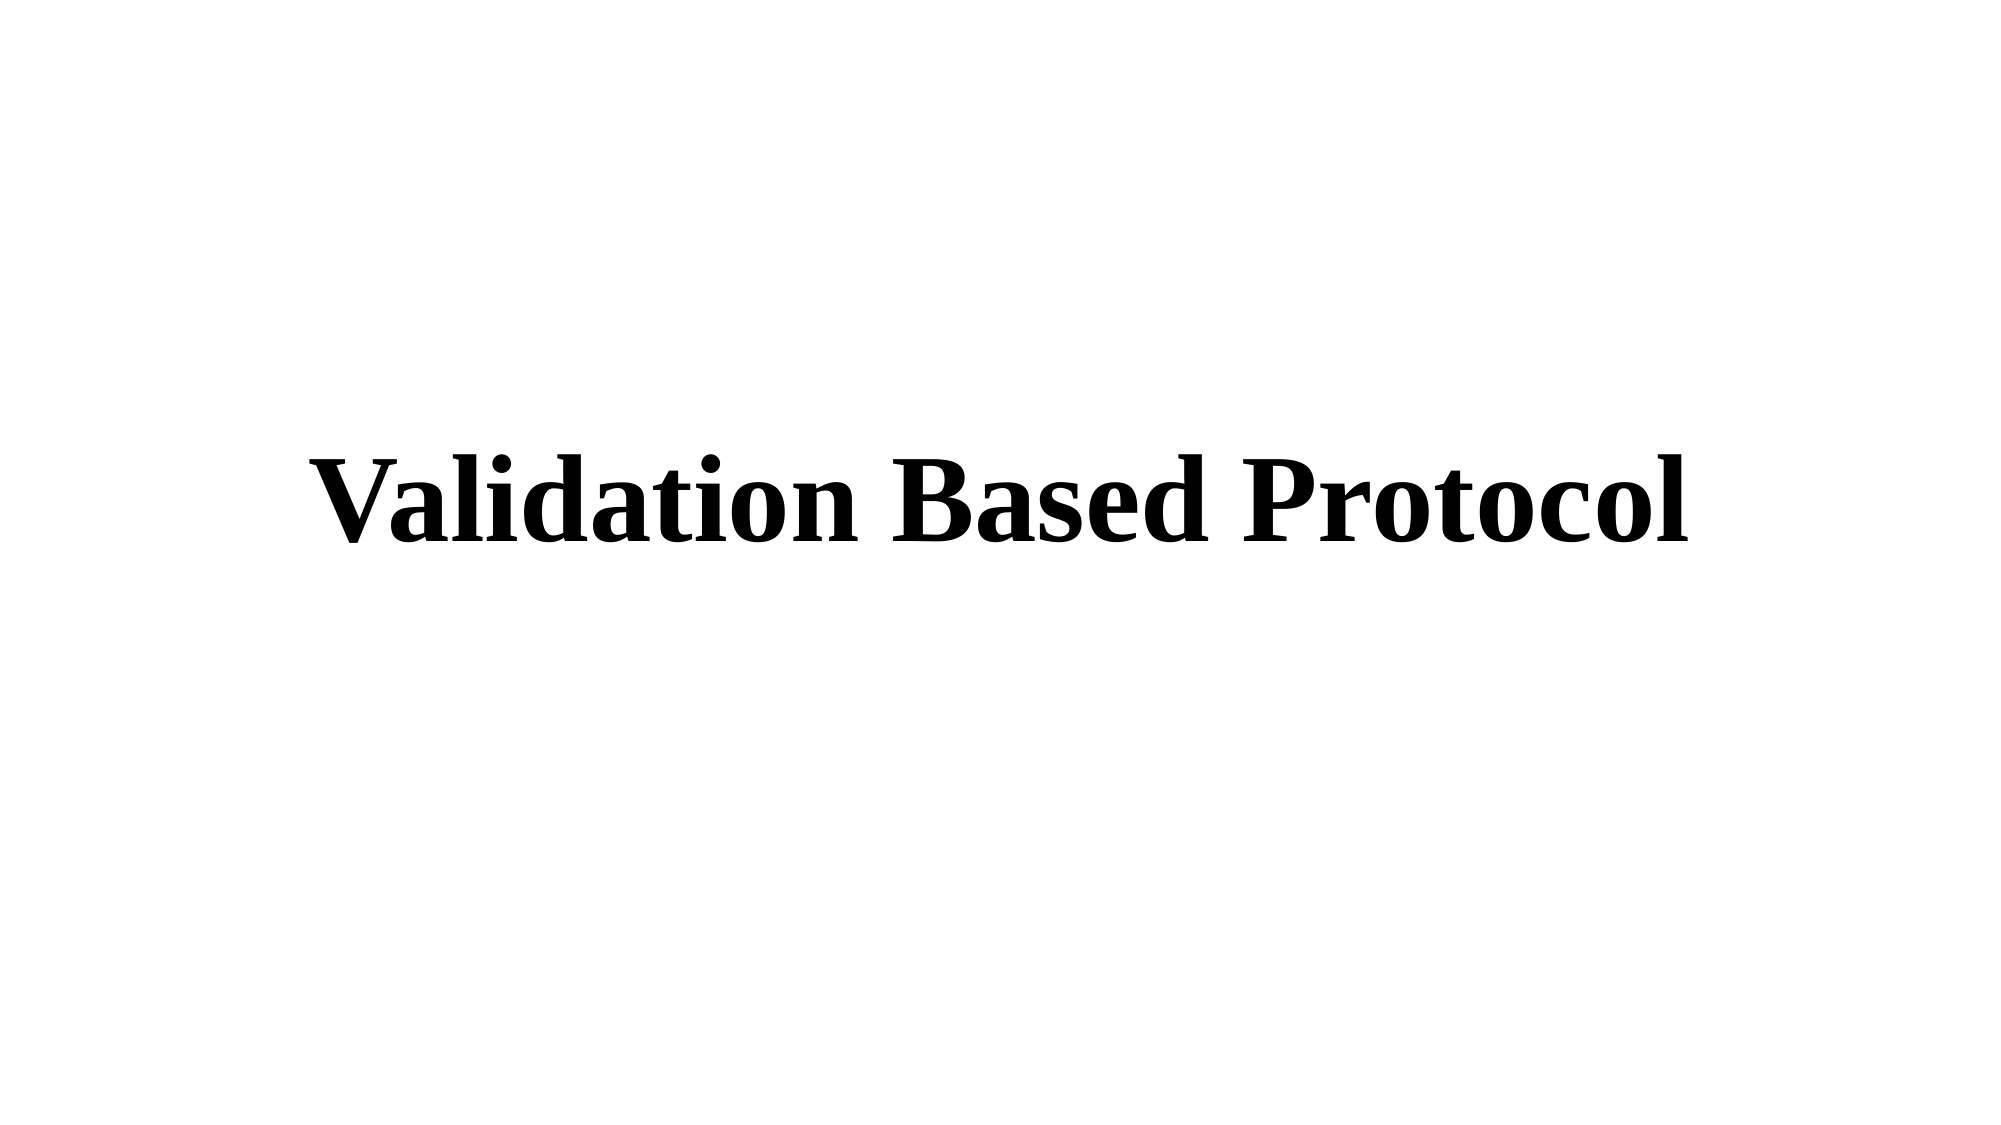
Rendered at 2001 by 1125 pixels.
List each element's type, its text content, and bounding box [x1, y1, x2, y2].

title Validation Based Protocol [249, 184, 1750, 576]
